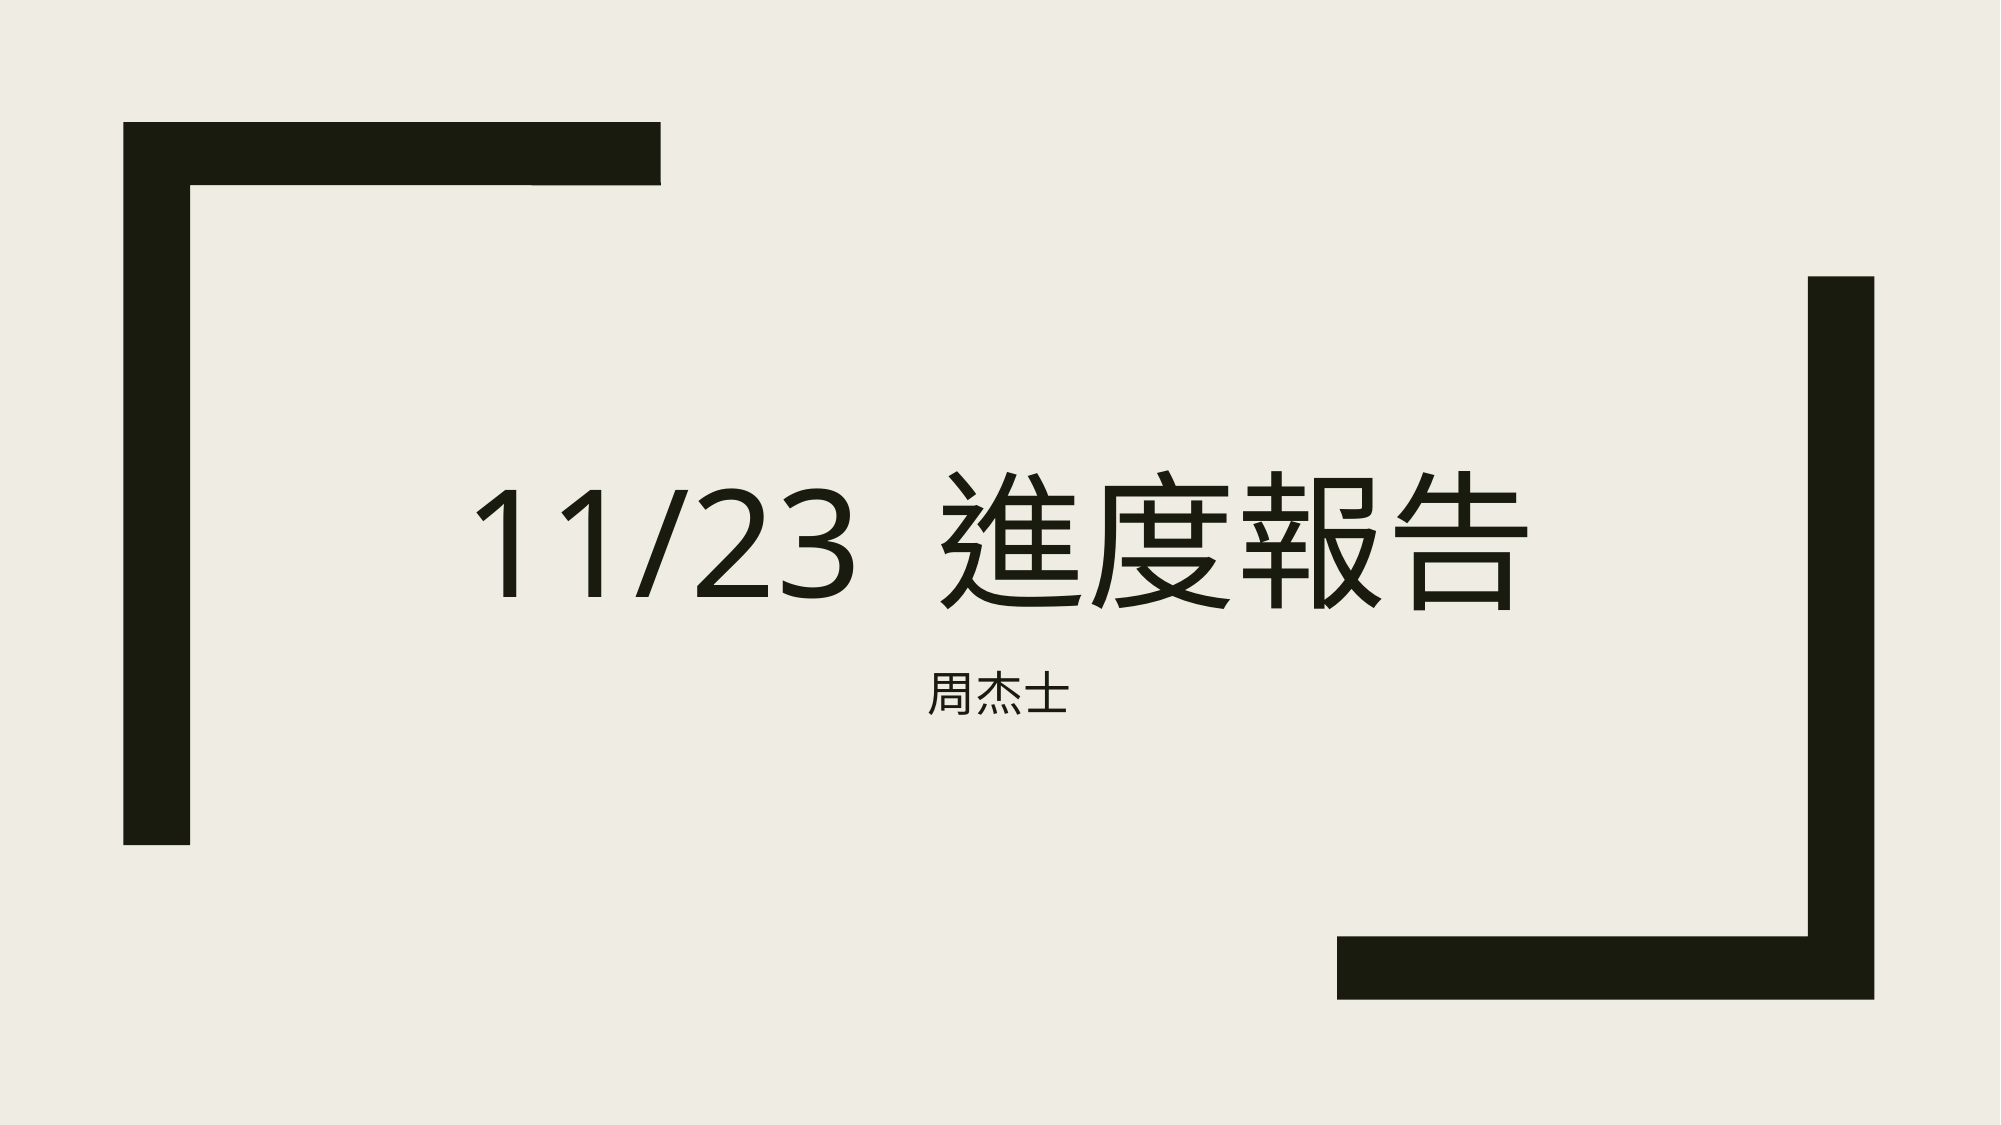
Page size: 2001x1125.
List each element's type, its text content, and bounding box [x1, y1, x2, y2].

subtitle 周杰士 [439, 649, 1561, 828]
title 11/23 進度報告 [314, 293, 1686, 638]
